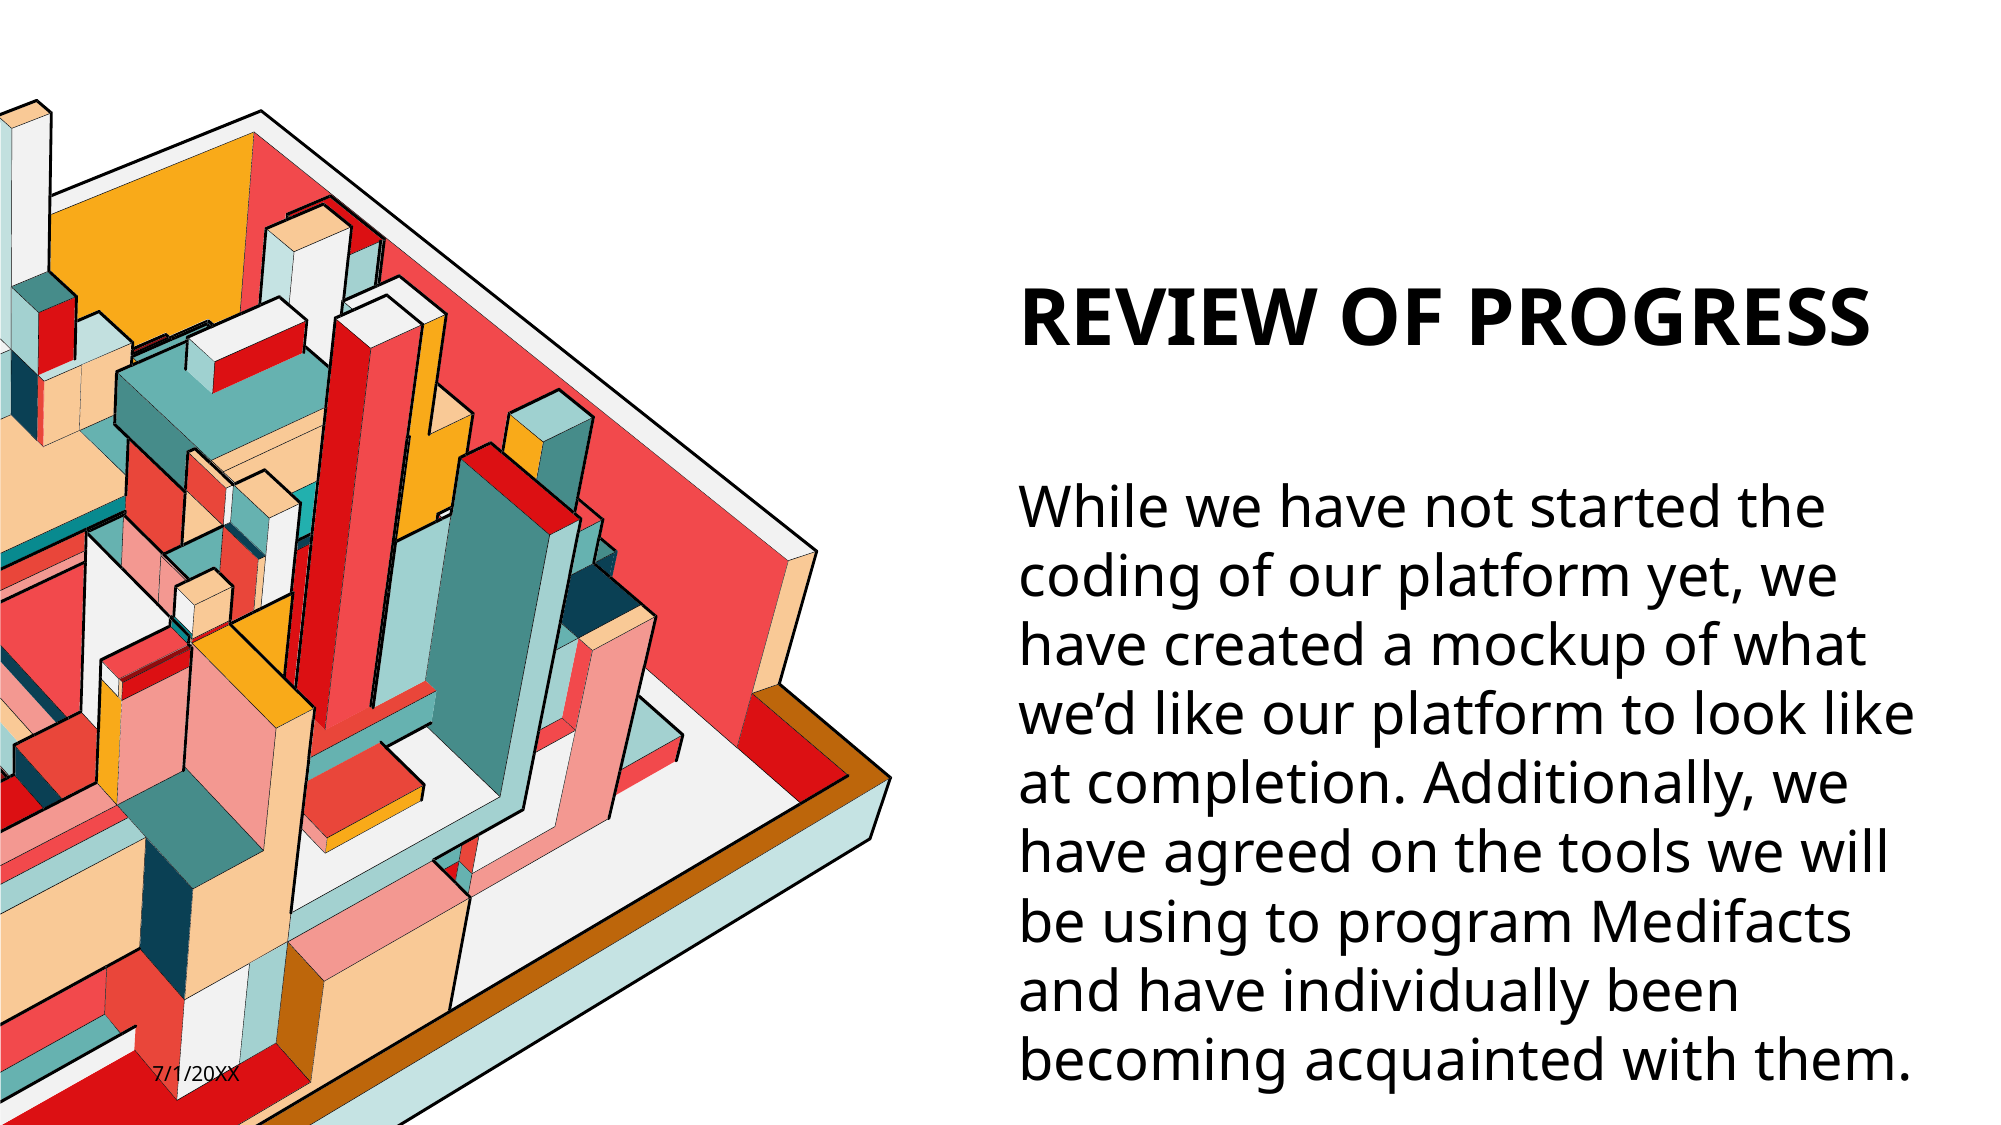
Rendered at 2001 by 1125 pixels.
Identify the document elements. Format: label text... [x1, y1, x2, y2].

list While we have not started the coding of our platform yet, we have created a mockup of what we’d like our platform to look like at completion. Additionally, we have agreed on the tools we will be using to program Medifacts and have individually been becoming acquainted with them. [1003, 461, 1943, 1103]
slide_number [137, 1042, 588, 1103]
title Review of progress [1003, 211, 1943, 429]
